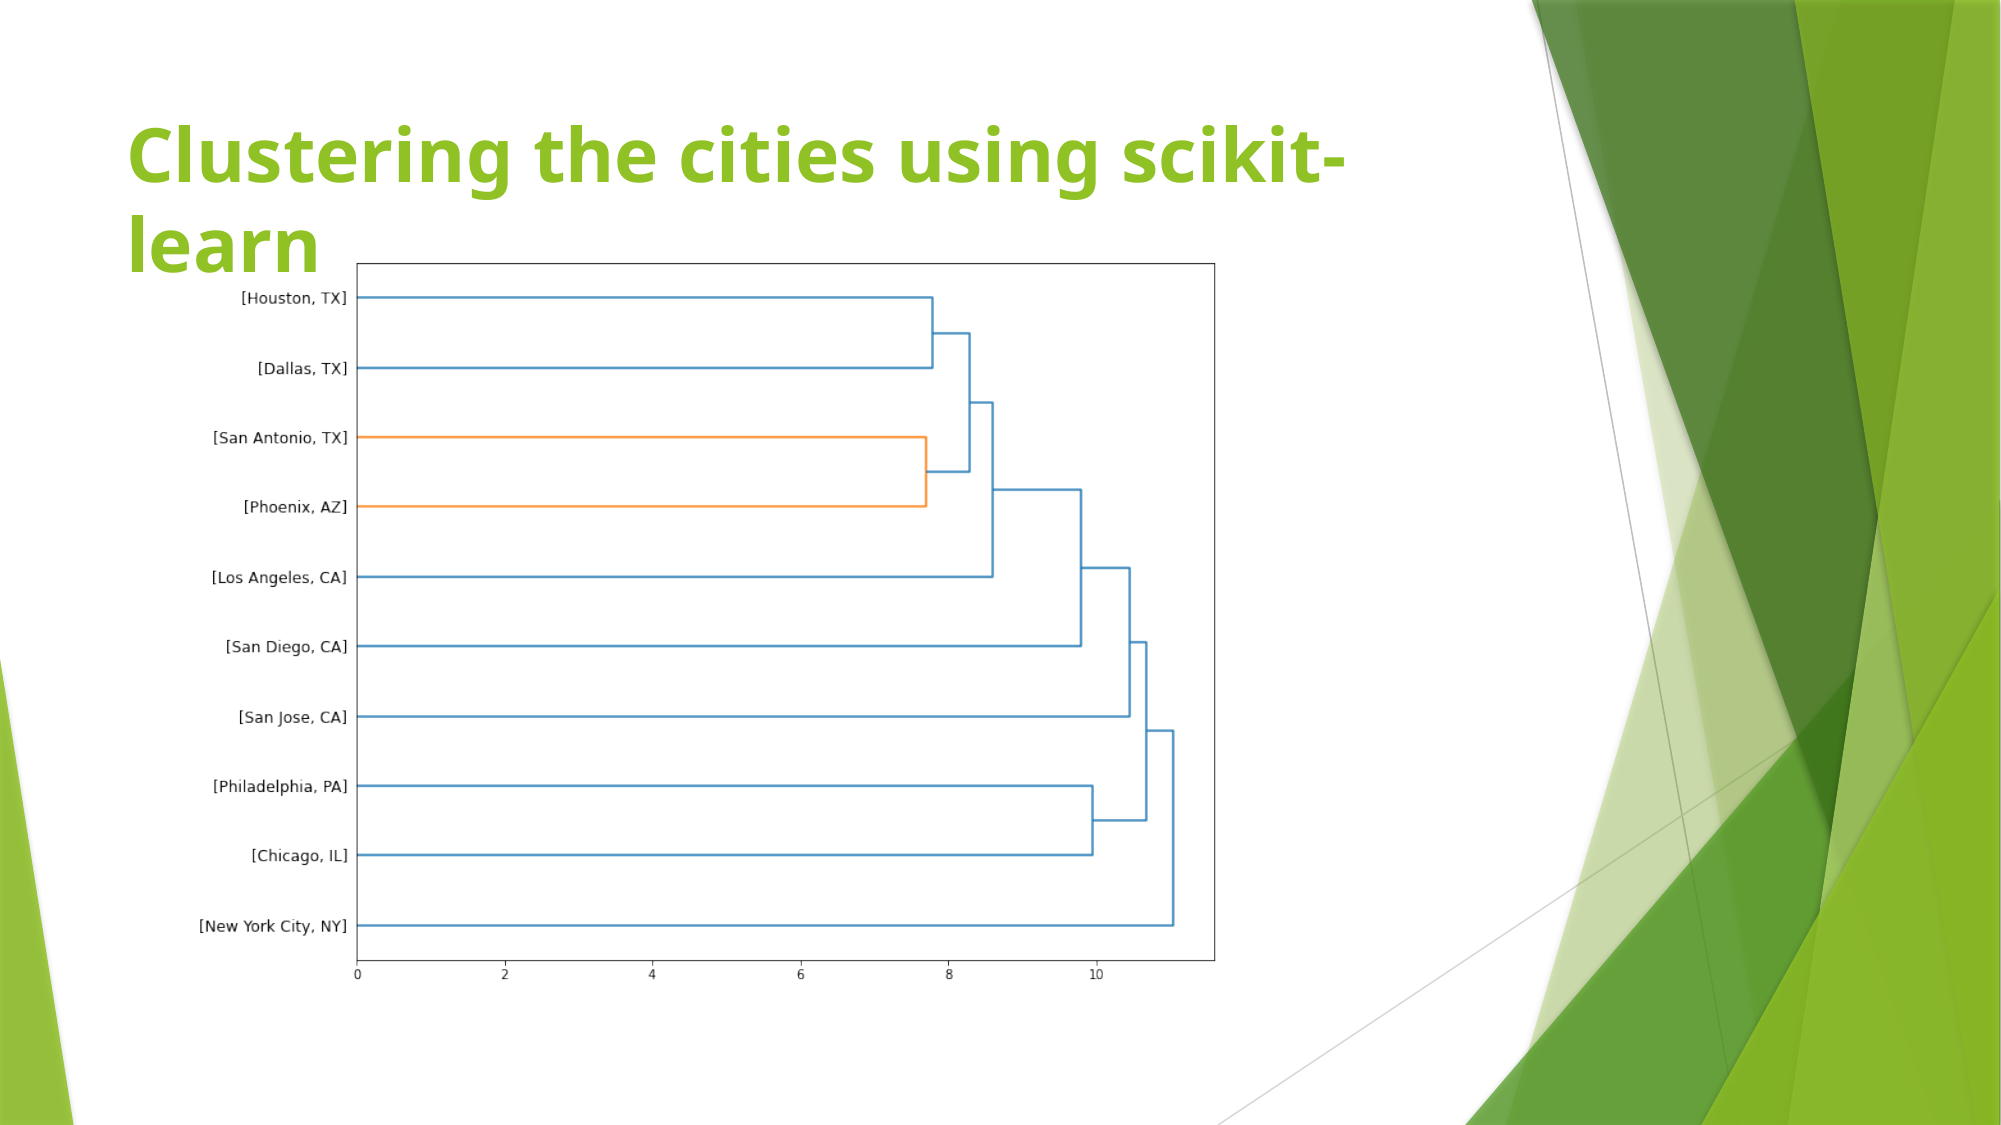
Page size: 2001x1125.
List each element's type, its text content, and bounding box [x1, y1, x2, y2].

picture [190, 254, 1223, 991]
title Clustering the cities using scikit-learn [111, 99, 1522, 317]
